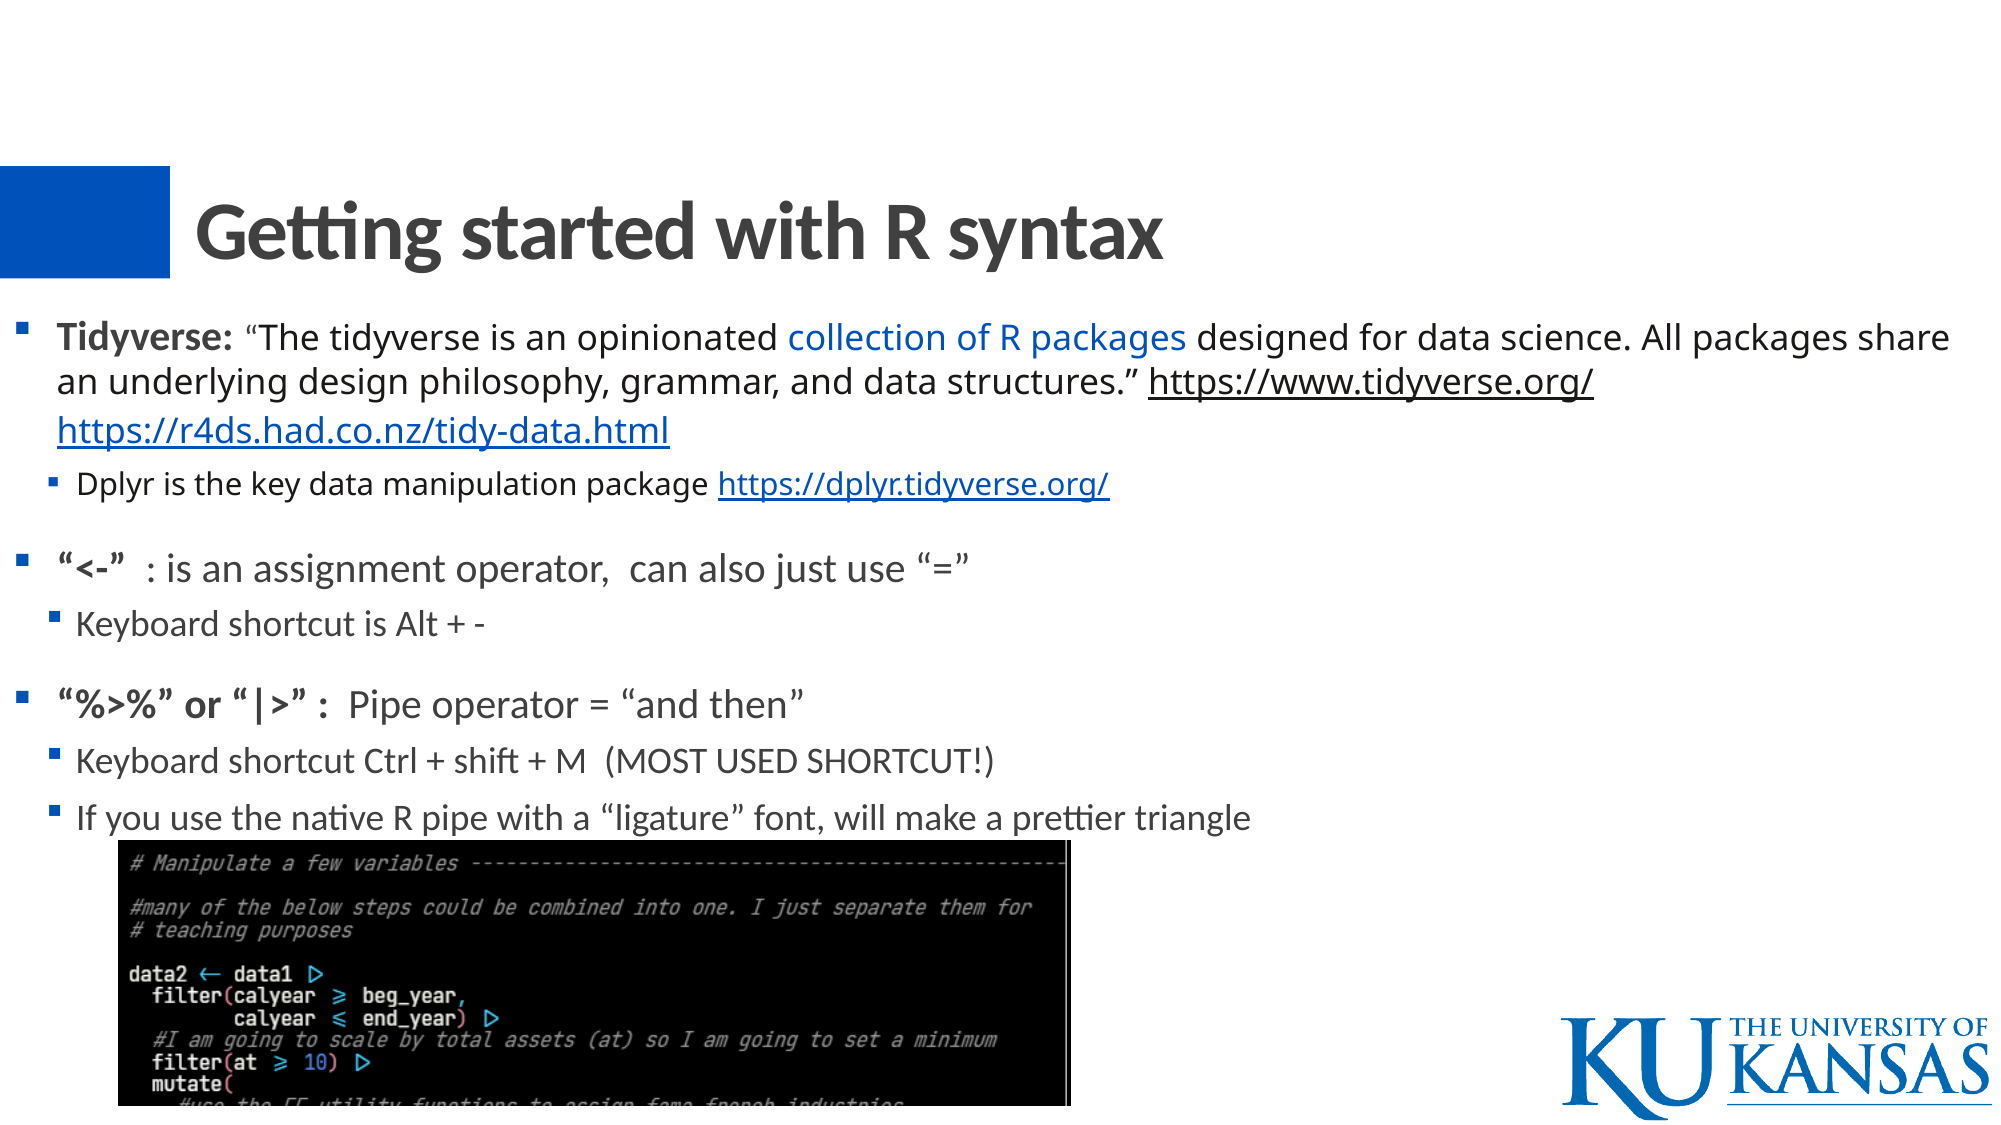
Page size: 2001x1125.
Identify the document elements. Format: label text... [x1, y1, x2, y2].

title Getting started with R syntax [180, 47, 1993, 285]
picture [1552, 1011, 2000, 1125]
picture [118, 840, 1072, 1106]
list Tidyverse: “The tidyverse is an opinionated collection of R packages designed for data science. All packages share an underlying design philosophy, grammar, and data structures.” https://www.tidyverse.org/ https://r4ds.had.co.nz/tidy-data.html Dplyr is the key data manipulation package https://dplyr.tidyverse.org/ “<-” : is an assignment operator, can also just use “=” Keyboard shortcut is Alt + - “%>%” or “|>” : Pipe operator = “and then” Keyboard shortcut Ctrl + shift + M (MOST USED SHORTCUT!) If you use the native R pipe with a “ligature” font, will make a prettier triangle [12, 301, 1987, 1069]
